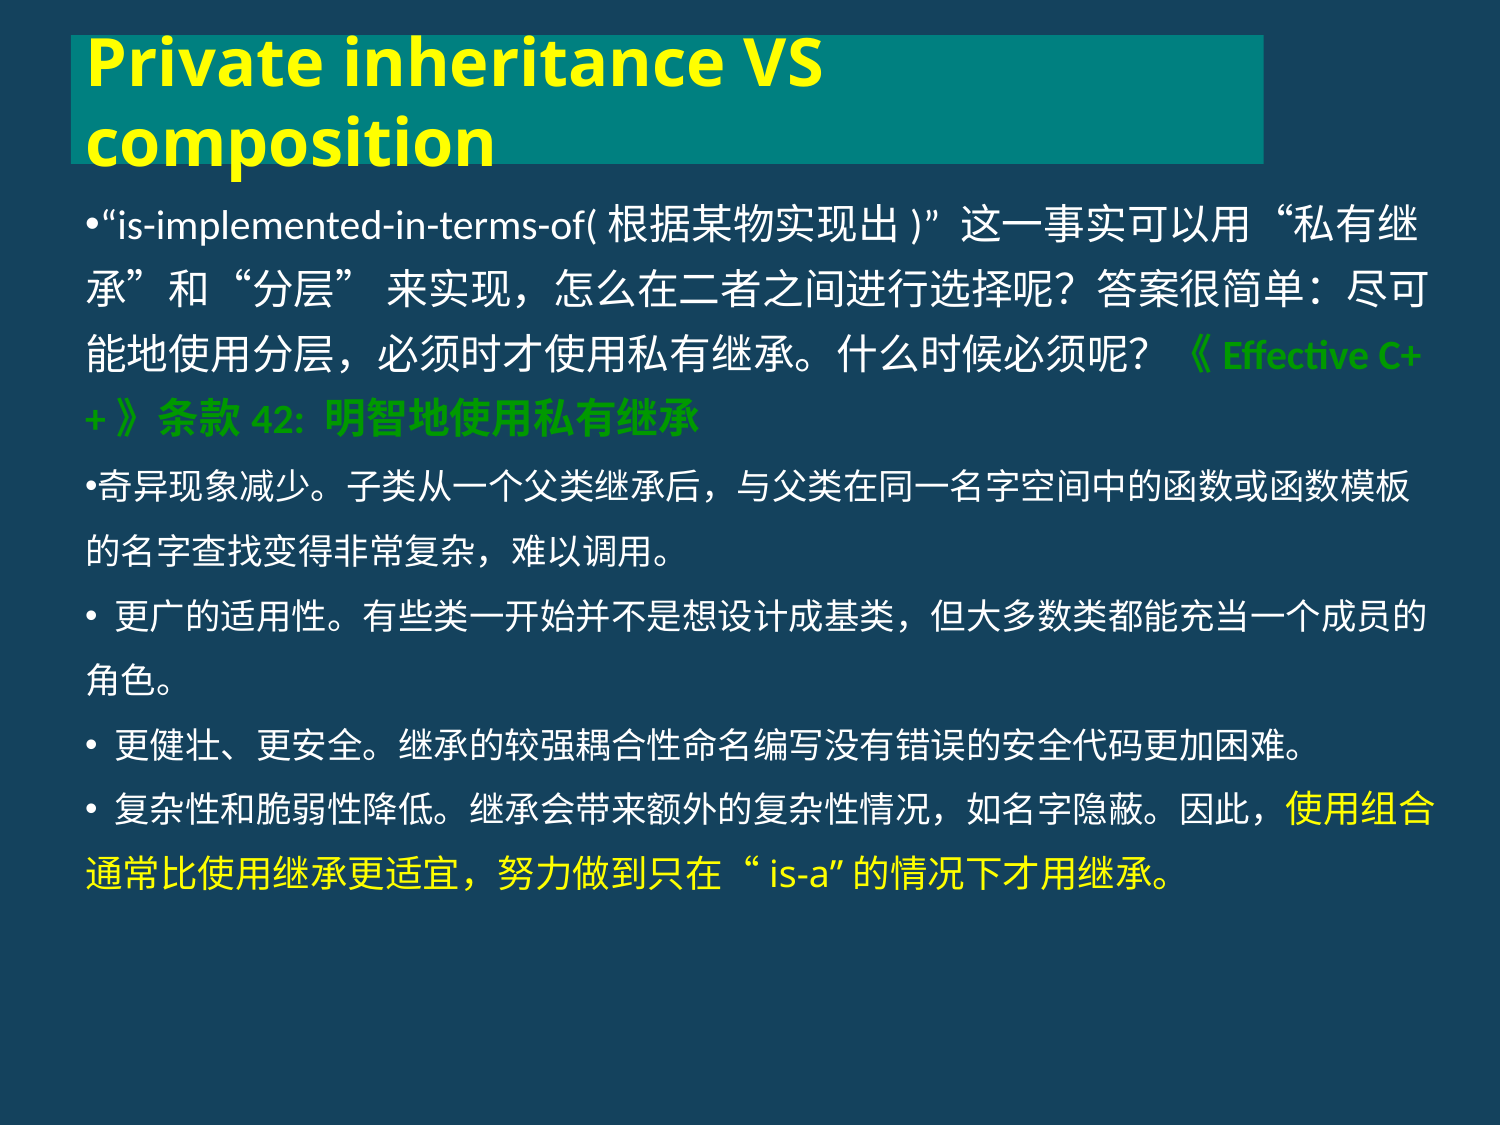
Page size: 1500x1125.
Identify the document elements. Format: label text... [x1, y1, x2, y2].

text_box “is-implemented-in-terms-of(根据某物实现出)” 这一事实可以用“私有继承”和“分层” 来实现，怎么在二者之间进行选择呢？答案很简单：尽可能地使用分层，必须时才使用私有继承。什么时候必须呢？《Effective C++》条款42: 明智地使用私有继承 奇异现象减少。子类从一个父类继承后，与父类在同一名字空间中的函数或函数模板的名字查找变得非常复杂，难以调用。 更广的适用性。有些类一开始并不是想设计成基类，但大多数类都能充当一个成员的角色。 更健壮、更安全。继承的较强耦合性命名编写没有错误的安全代码更加困难。 复杂性和脆弱性降低。继承会带来额外的复杂性情况，如名字隐蔽。因此，使用组合通常比使用继承更适宜，努力做到只在“is-a”的情况下才用继承。 [70, 175, 1457, 903]
title Private inheritance VS composition [70, 35, 1264, 164]
